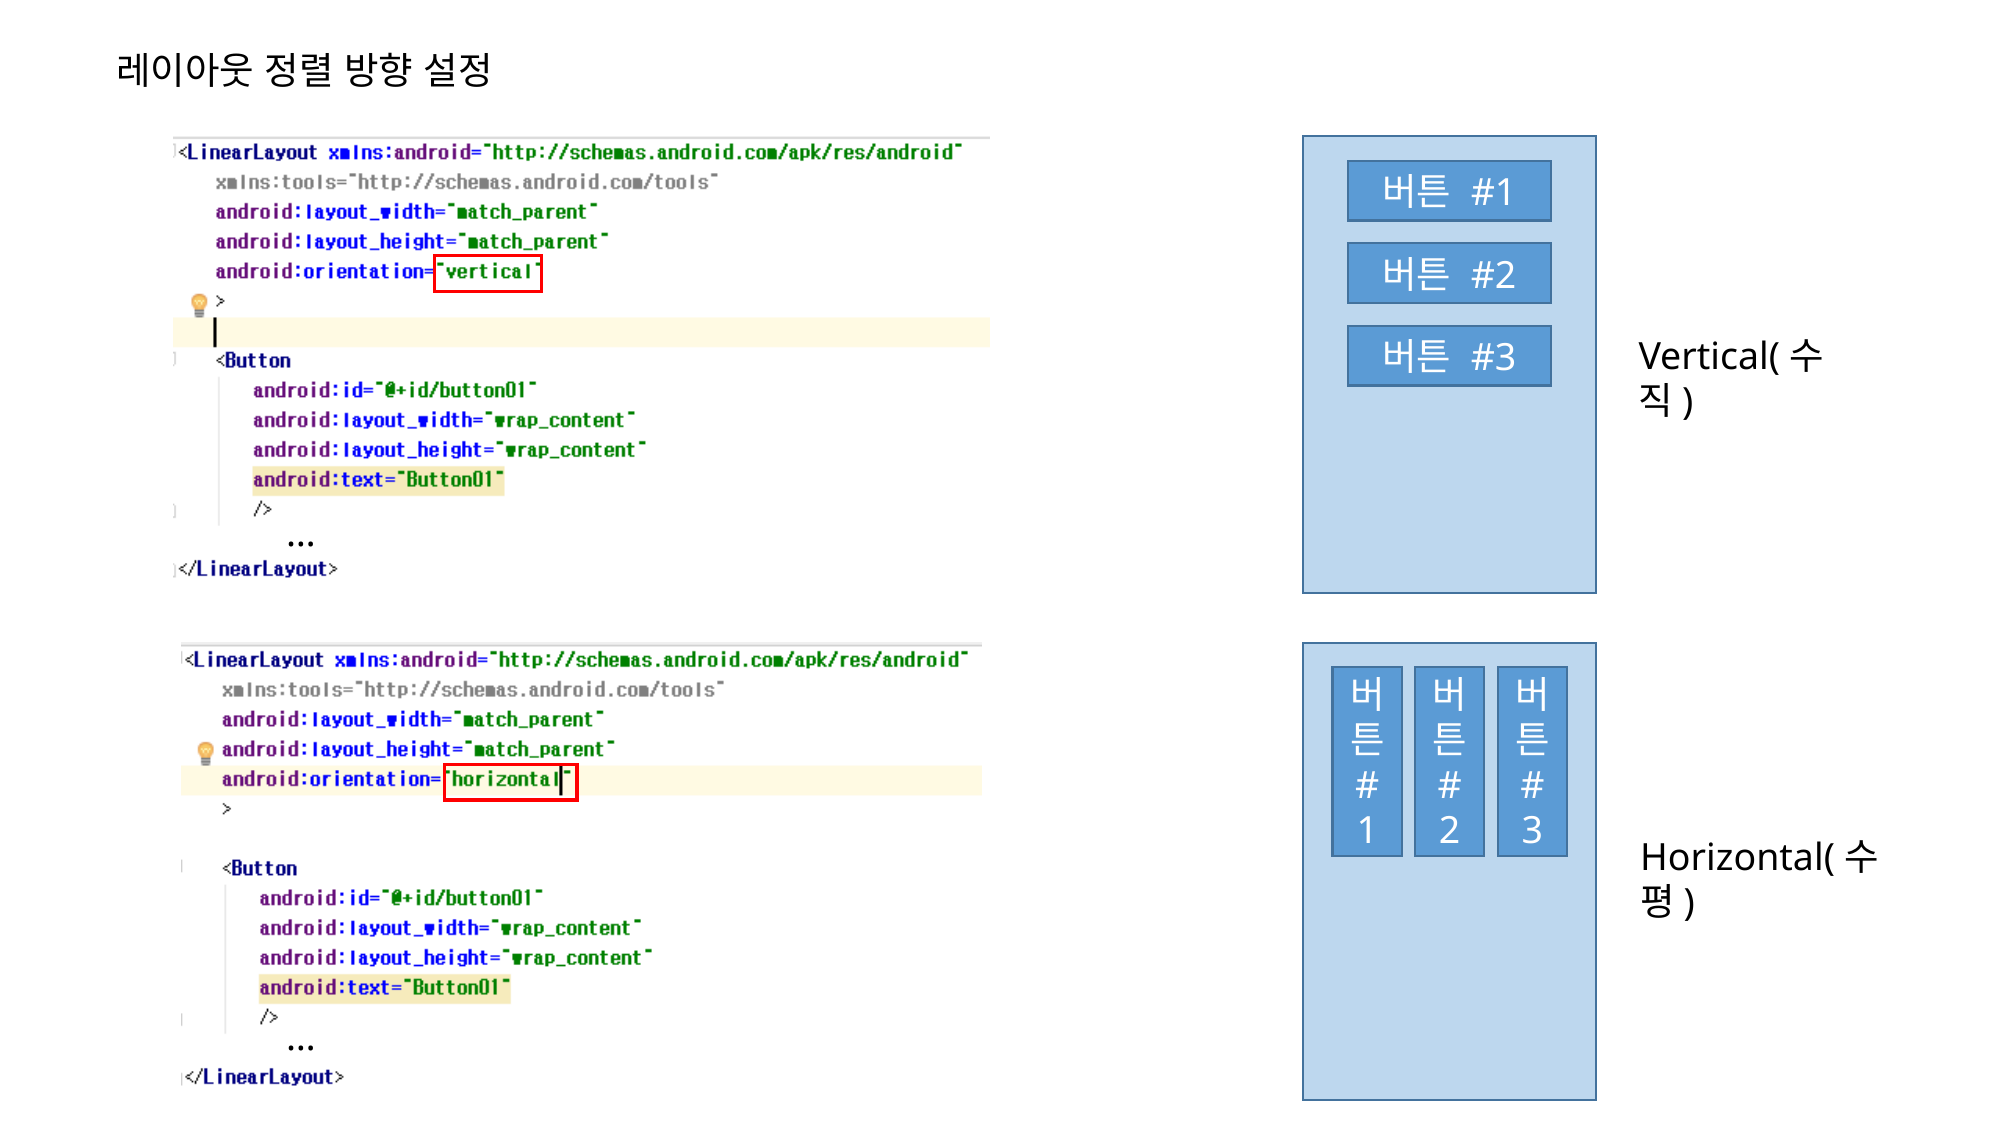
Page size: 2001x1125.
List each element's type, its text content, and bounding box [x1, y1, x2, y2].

text_box 버튼 #1 [1331, 666, 1403, 857]
text_box 버튼 #2 [1347, 242, 1552, 304]
text_box Horizontal(수평) [1625, 825, 1940, 931]
text_box 버튼 #3 [1347, 325, 1552, 387]
text_box 버튼 #2 [1414, 666, 1485, 857]
text_box 버튼 #1 [1347, 160, 1552, 222]
text_box [1302, 135, 1597, 594]
text_box [1302, 642, 1597, 1101]
text_box 버튼 #3 [1497, 666, 1568, 857]
text_box Vertical(수직) [1623, 324, 1879, 430]
picture [173, 136, 990, 609]
picture [181, 642, 982, 1103]
text_box 레이아웃 정렬 방향 설정 [101, 39, 563, 100]
